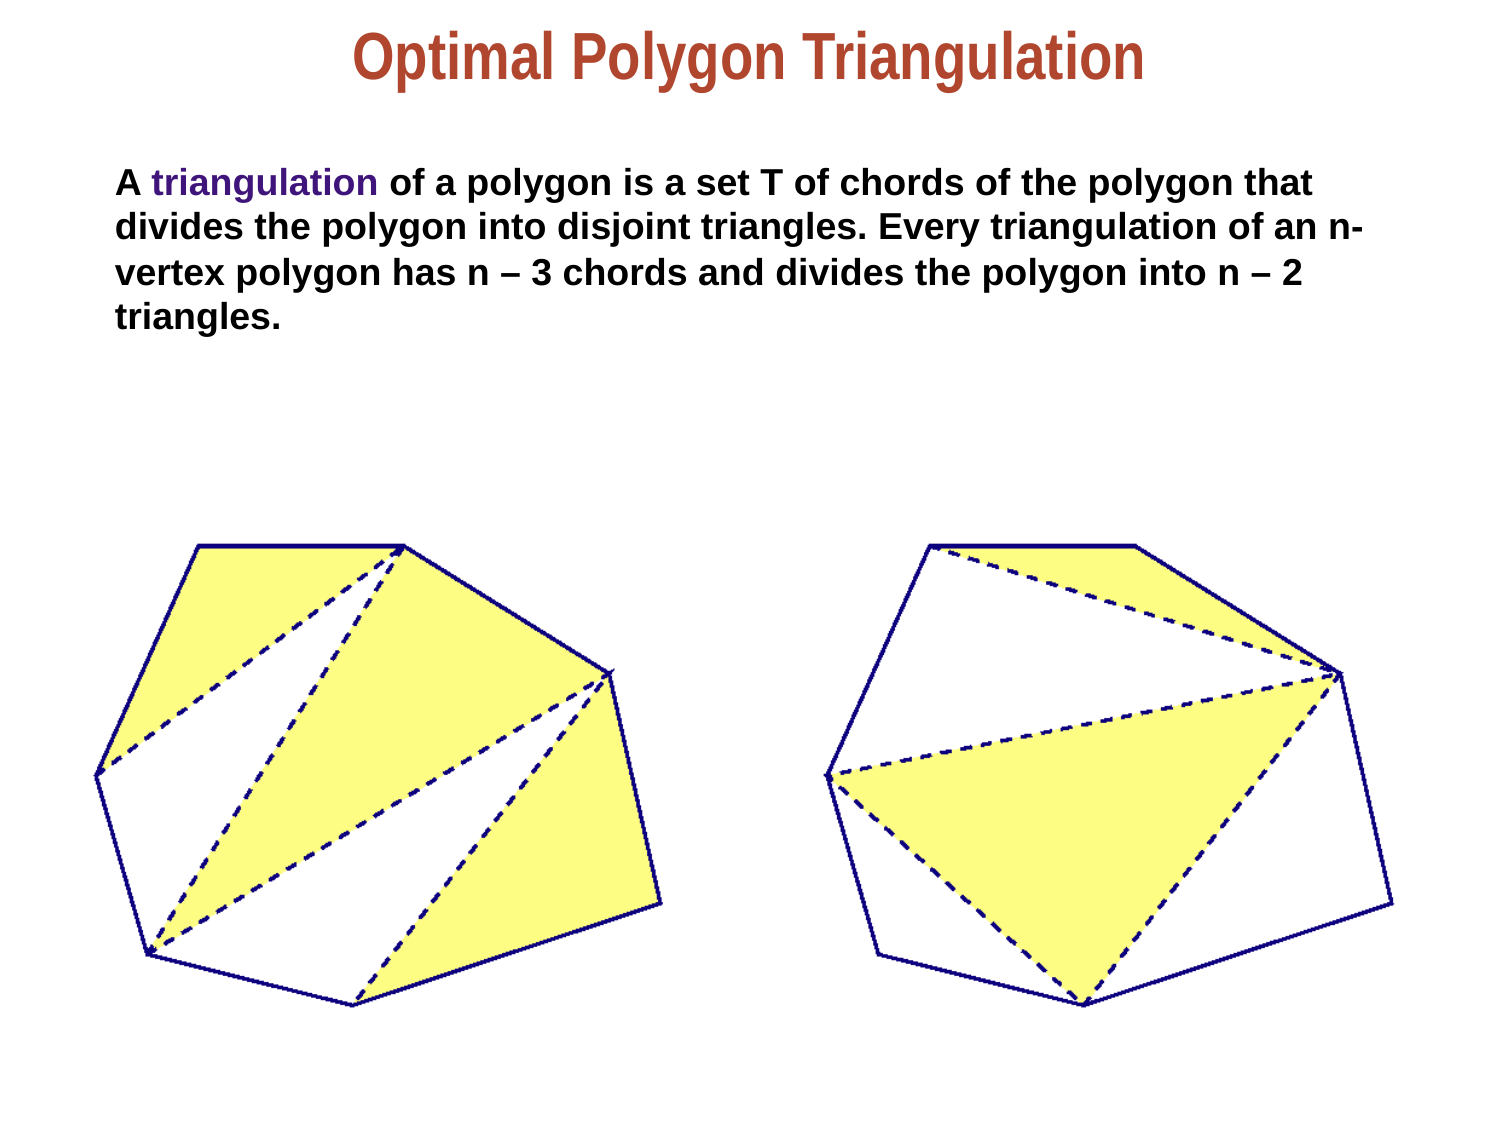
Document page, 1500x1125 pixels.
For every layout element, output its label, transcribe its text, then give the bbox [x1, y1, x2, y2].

picture [49, 499, 1451, 1063]
list A triangulation of a polygon is a set T of chords of the polygon that divides the polygon into disjoint triangles. Every triangulation of an n-vertex polygon has n – 3 chords and divides the polygon into n – 2 triangles. [99, 149, 1388, 498]
title Optimal Polygon Triangulation [0, 0, 1500, 126]
